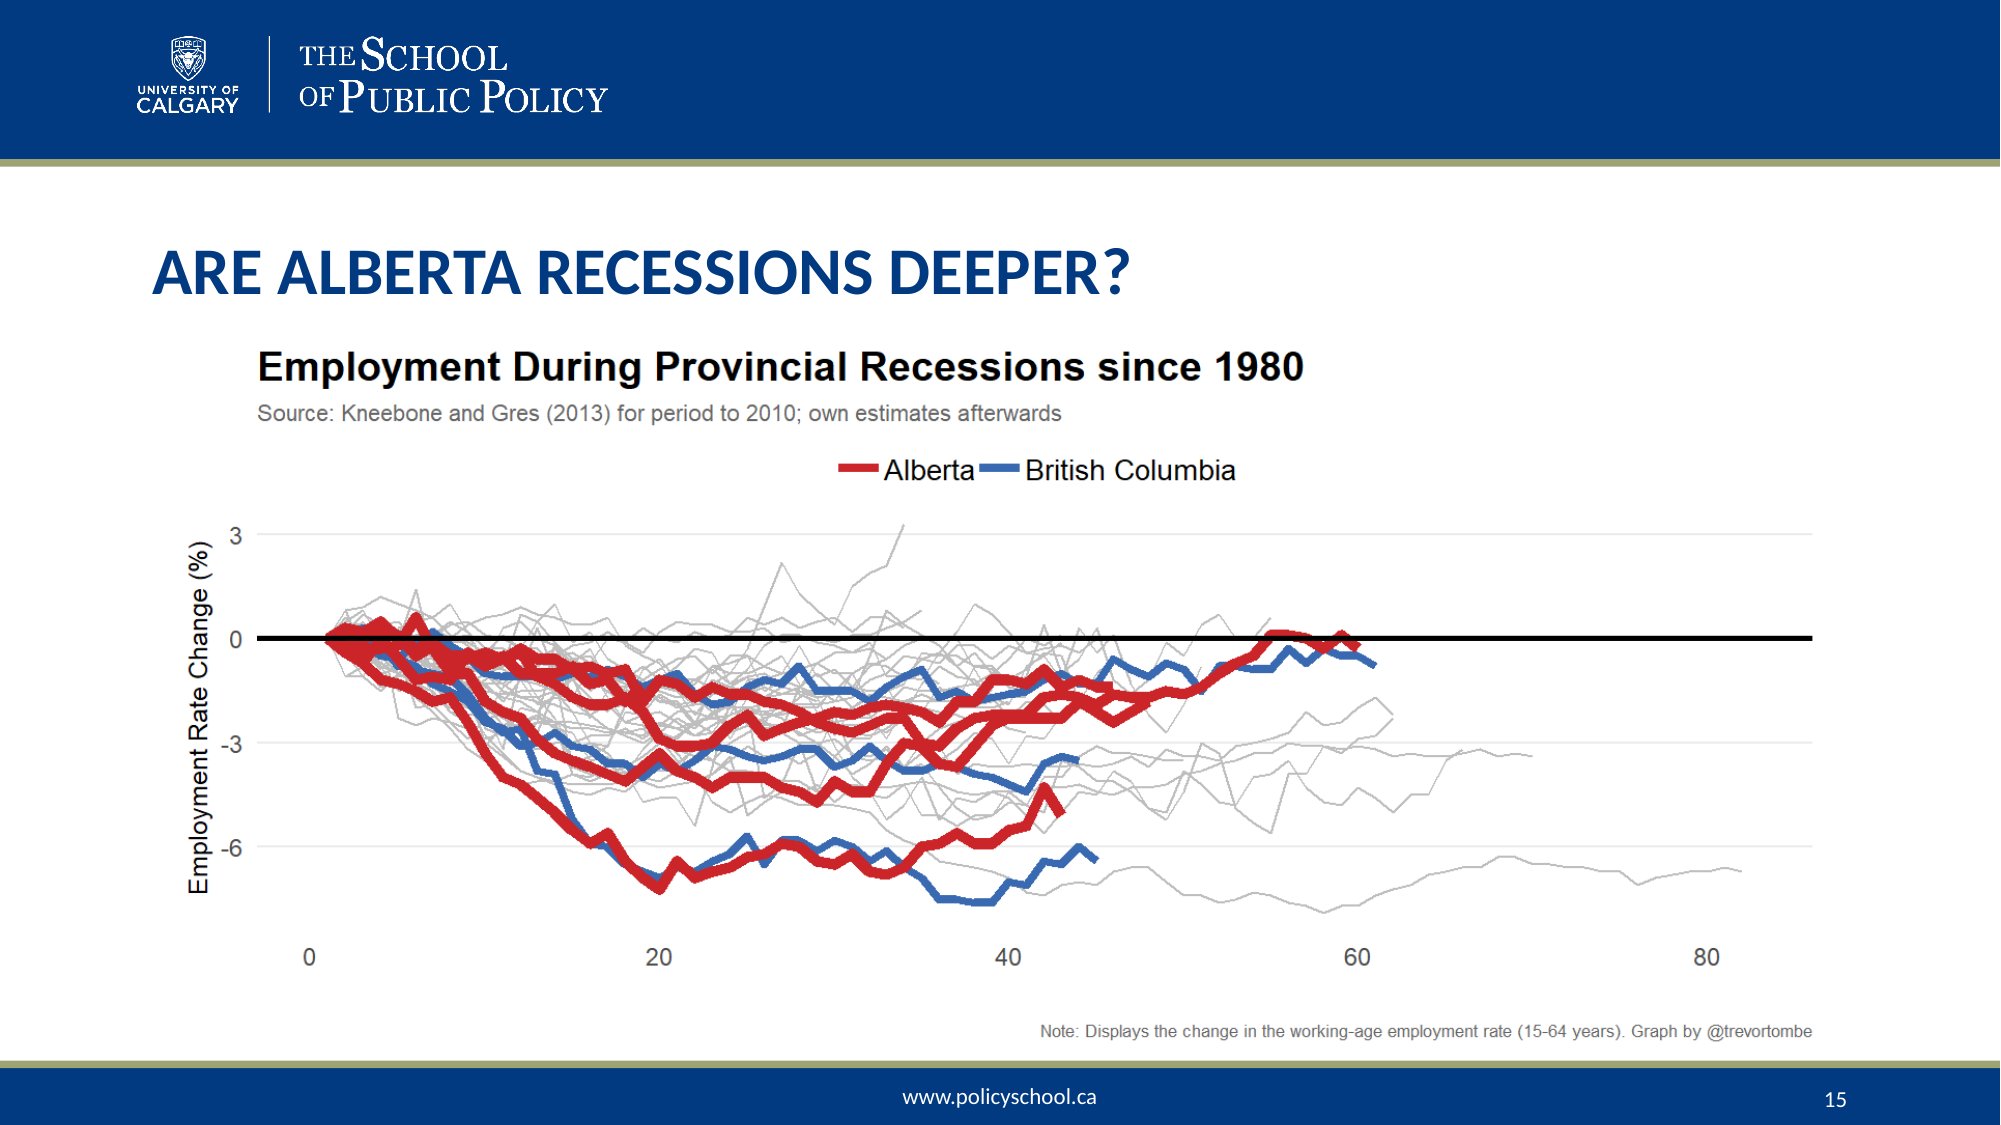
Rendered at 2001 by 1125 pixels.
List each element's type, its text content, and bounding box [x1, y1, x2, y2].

slide_number 15 [1412, 1081, 1863, 1116]
title Are Alberta Recessions Deeper? [137, 190, 1863, 356]
picture [137, 36, 608, 113]
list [171, 334, 1829, 1060]
